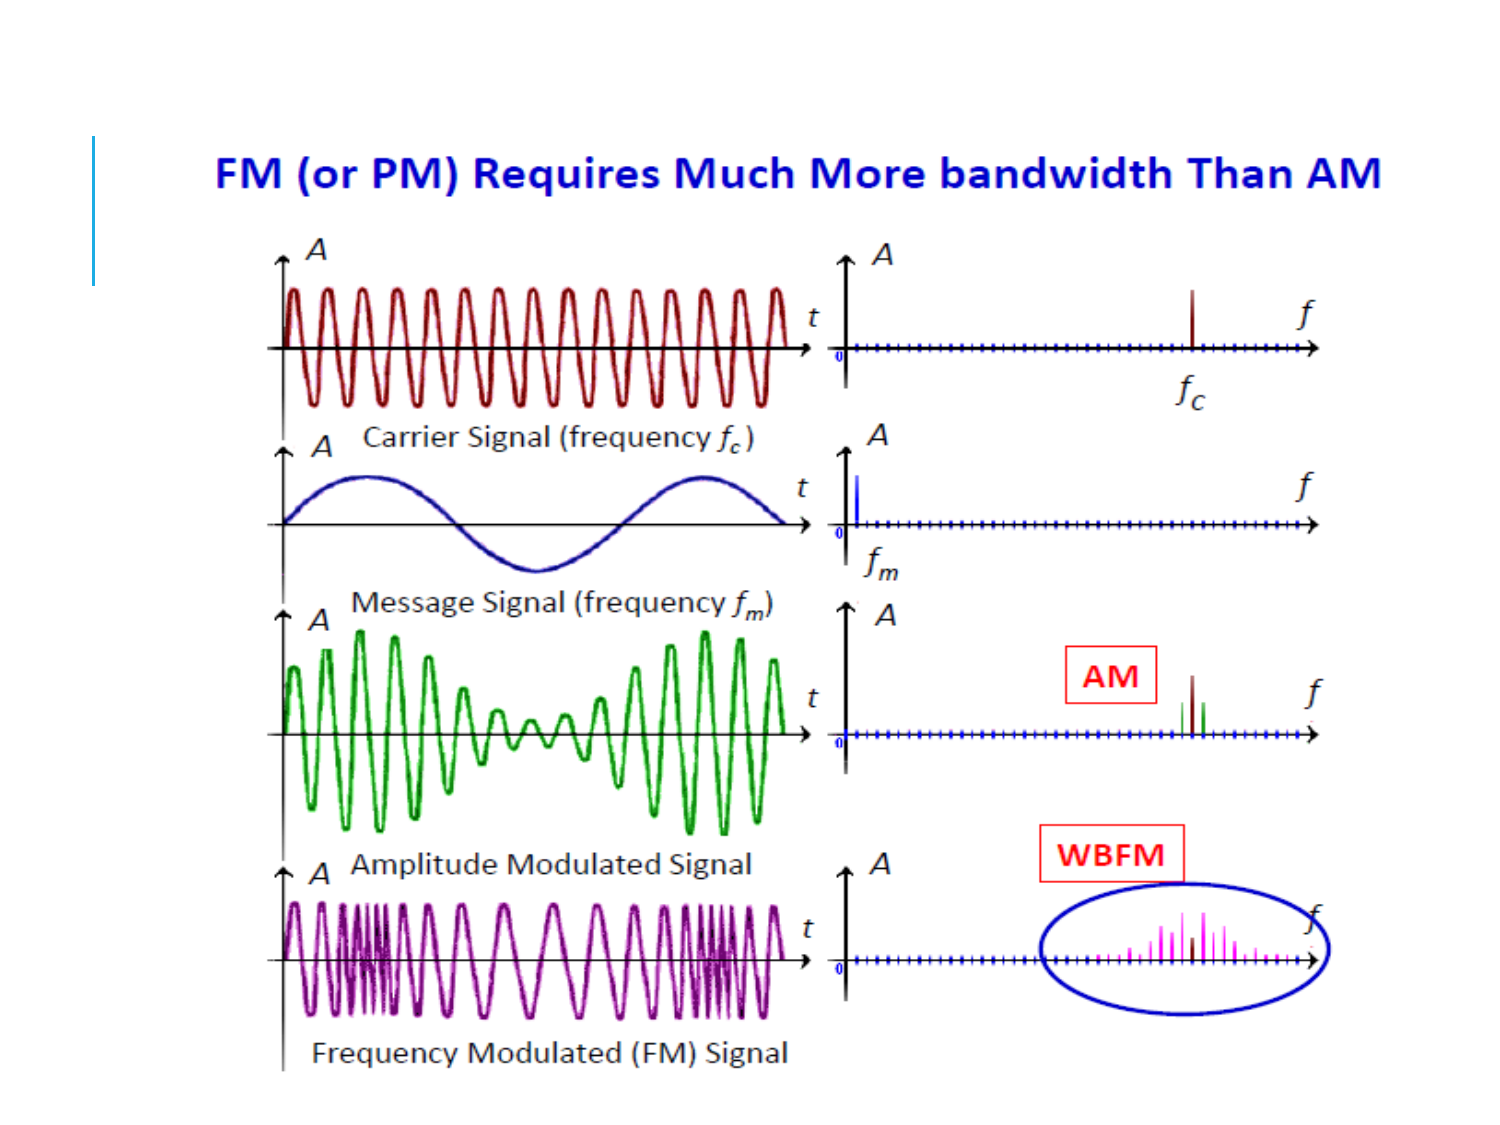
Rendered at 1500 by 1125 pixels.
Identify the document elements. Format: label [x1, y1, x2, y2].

picture [159, 125, 1412, 1105]
